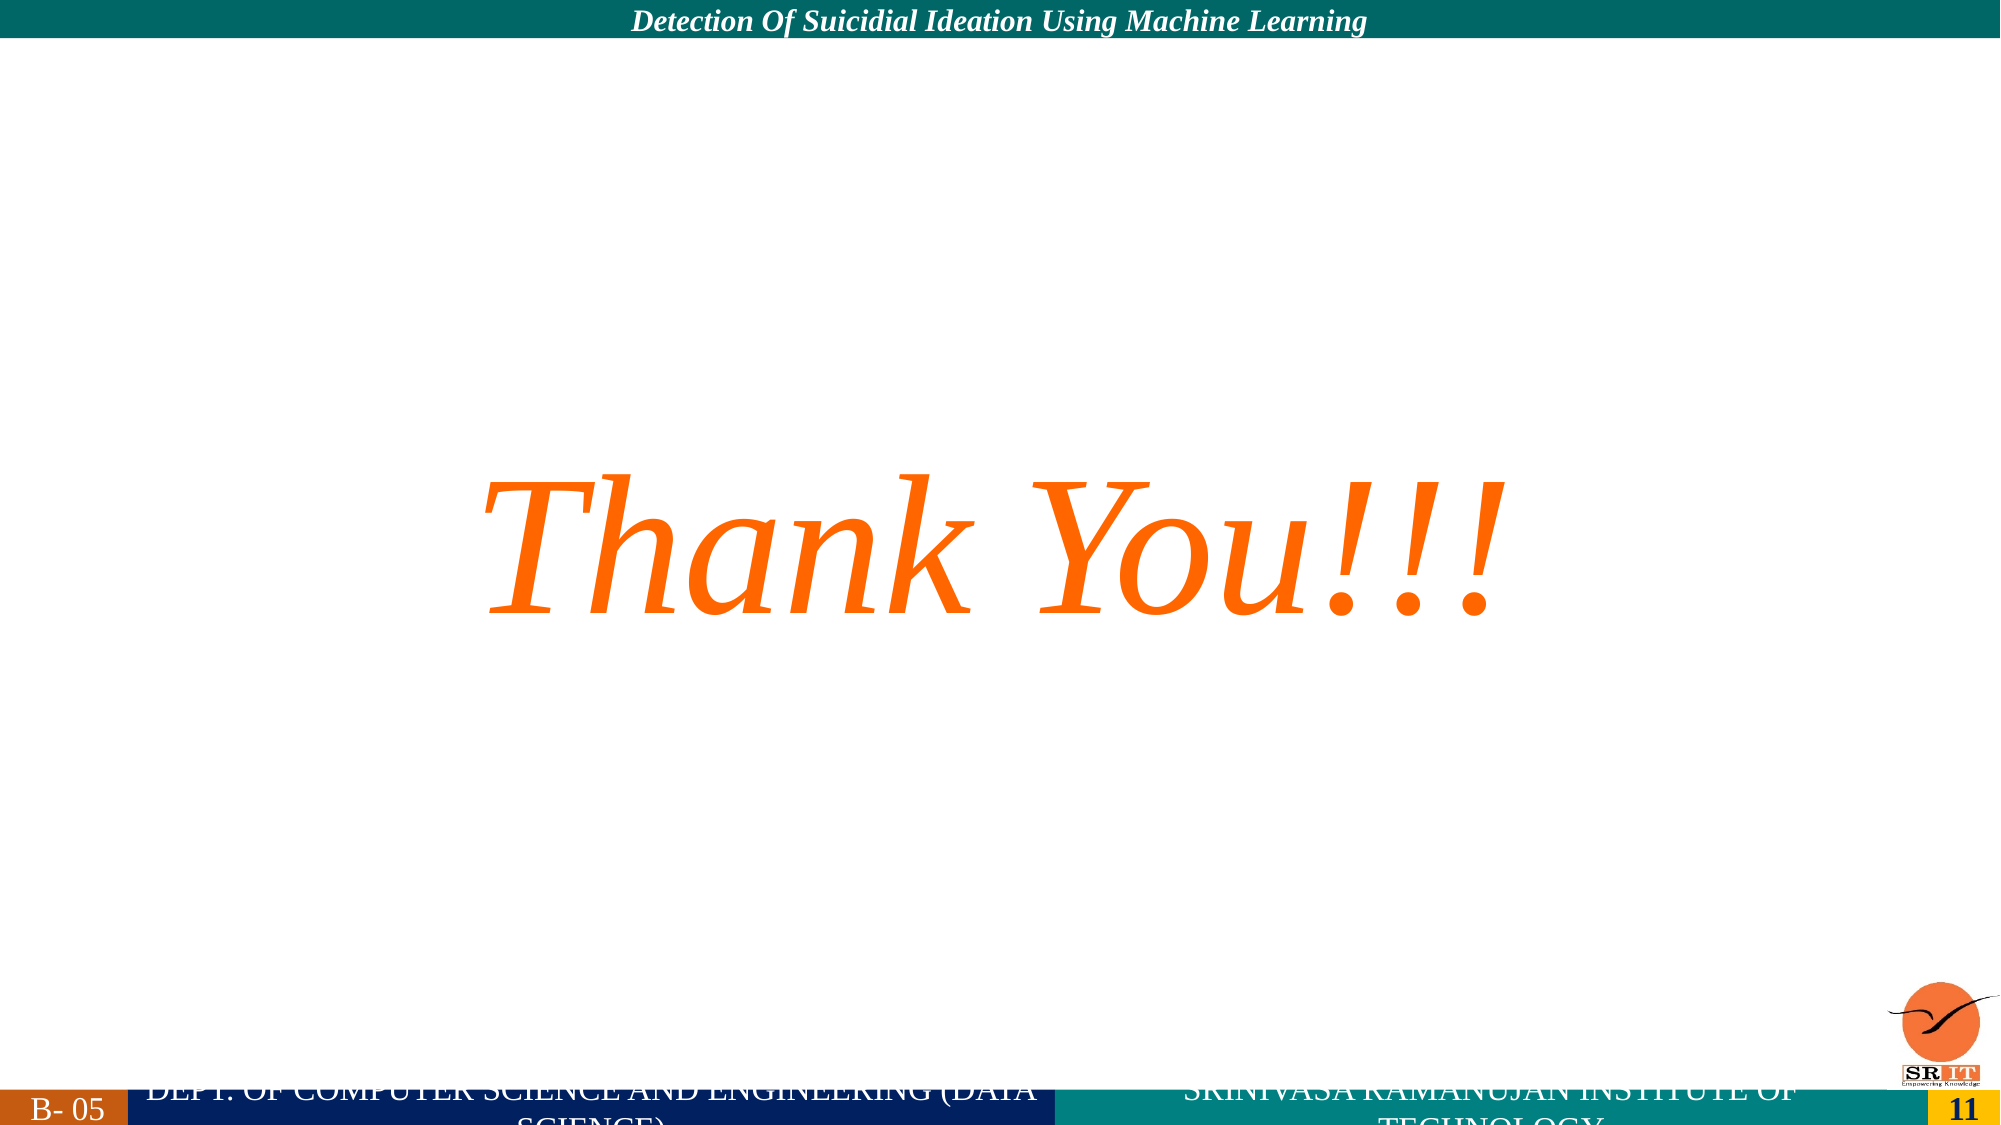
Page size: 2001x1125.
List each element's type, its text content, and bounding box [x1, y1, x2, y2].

picture [1887, 977, 2000, 1090]
text_box Thank You!!! [457, 389, 1530, 662]
